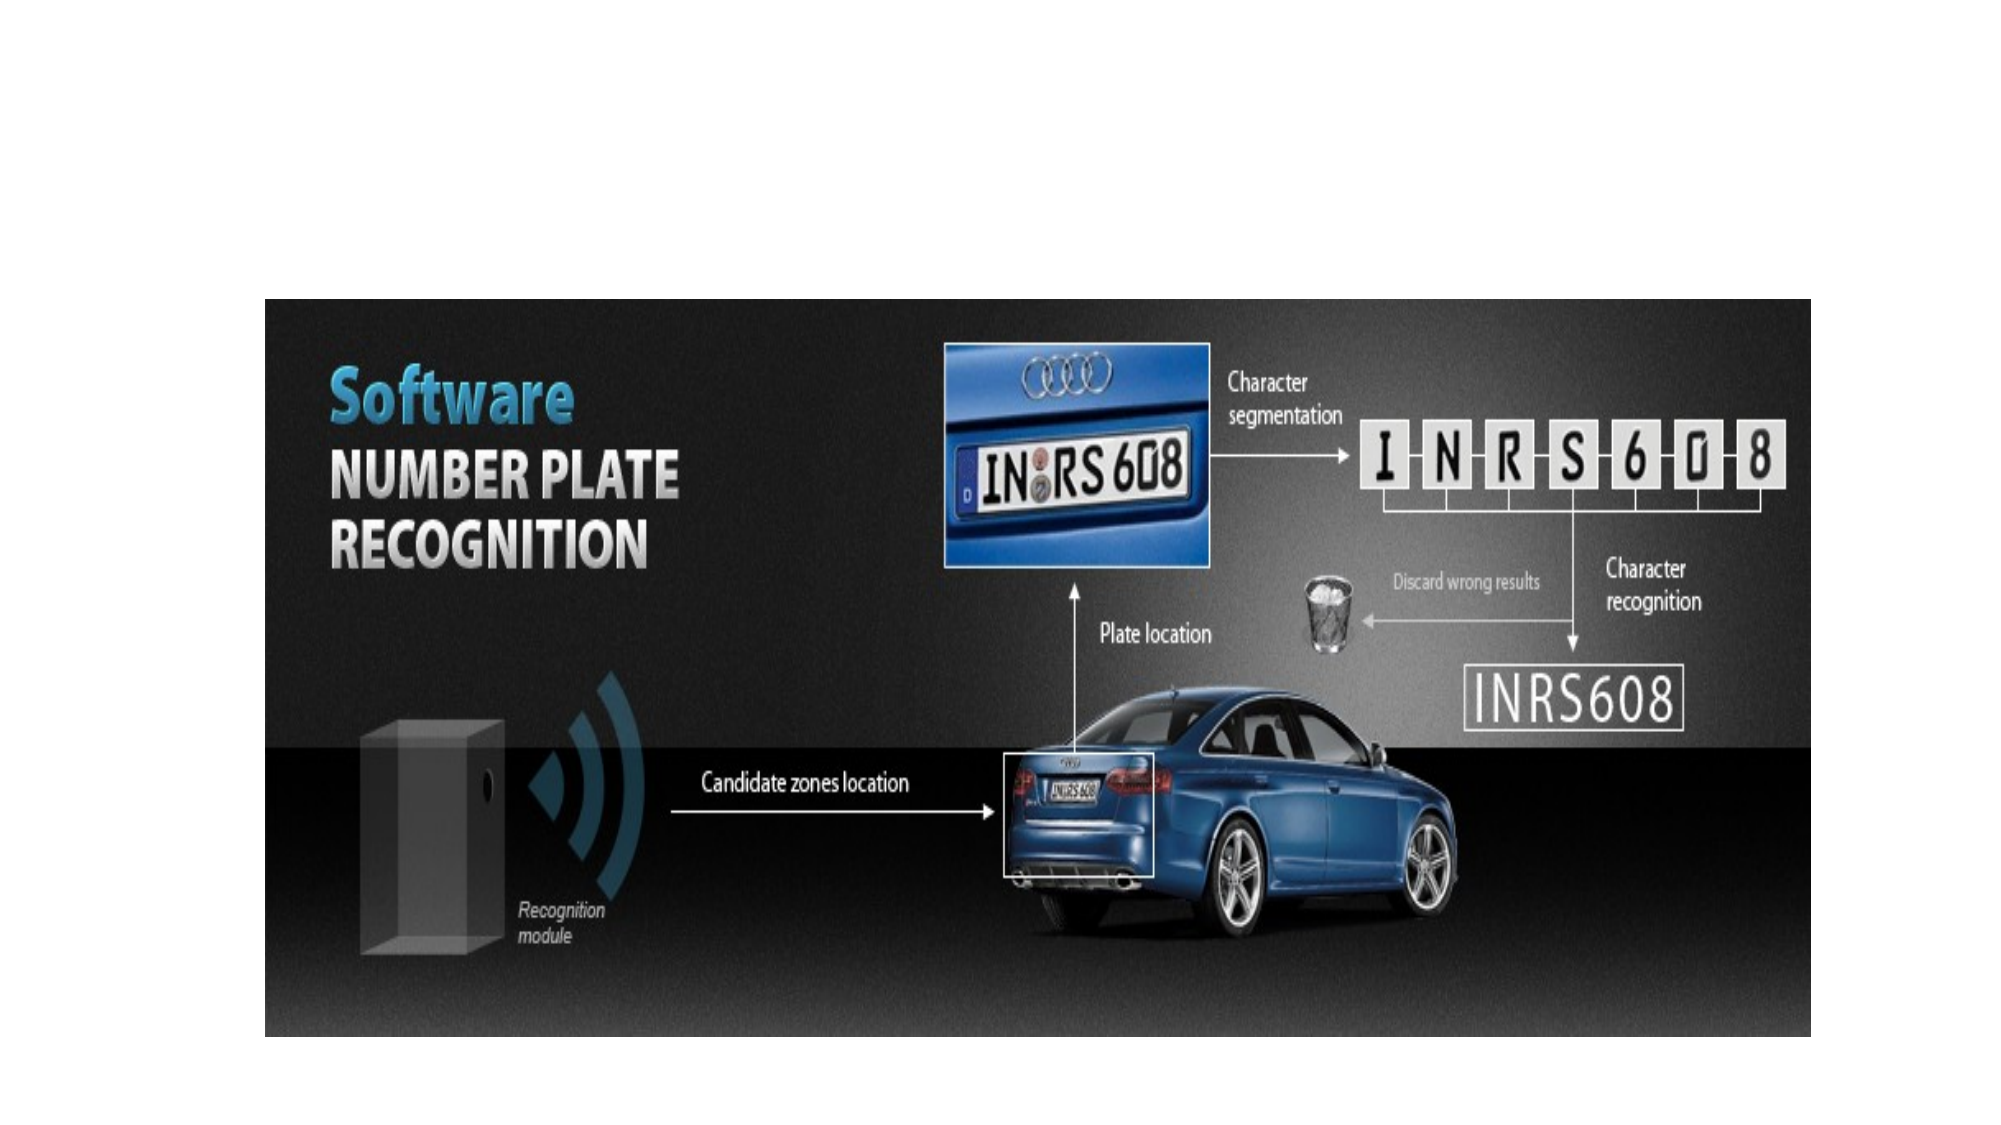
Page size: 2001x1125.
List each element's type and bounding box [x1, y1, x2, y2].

list [265, 299, 1811, 1037]
